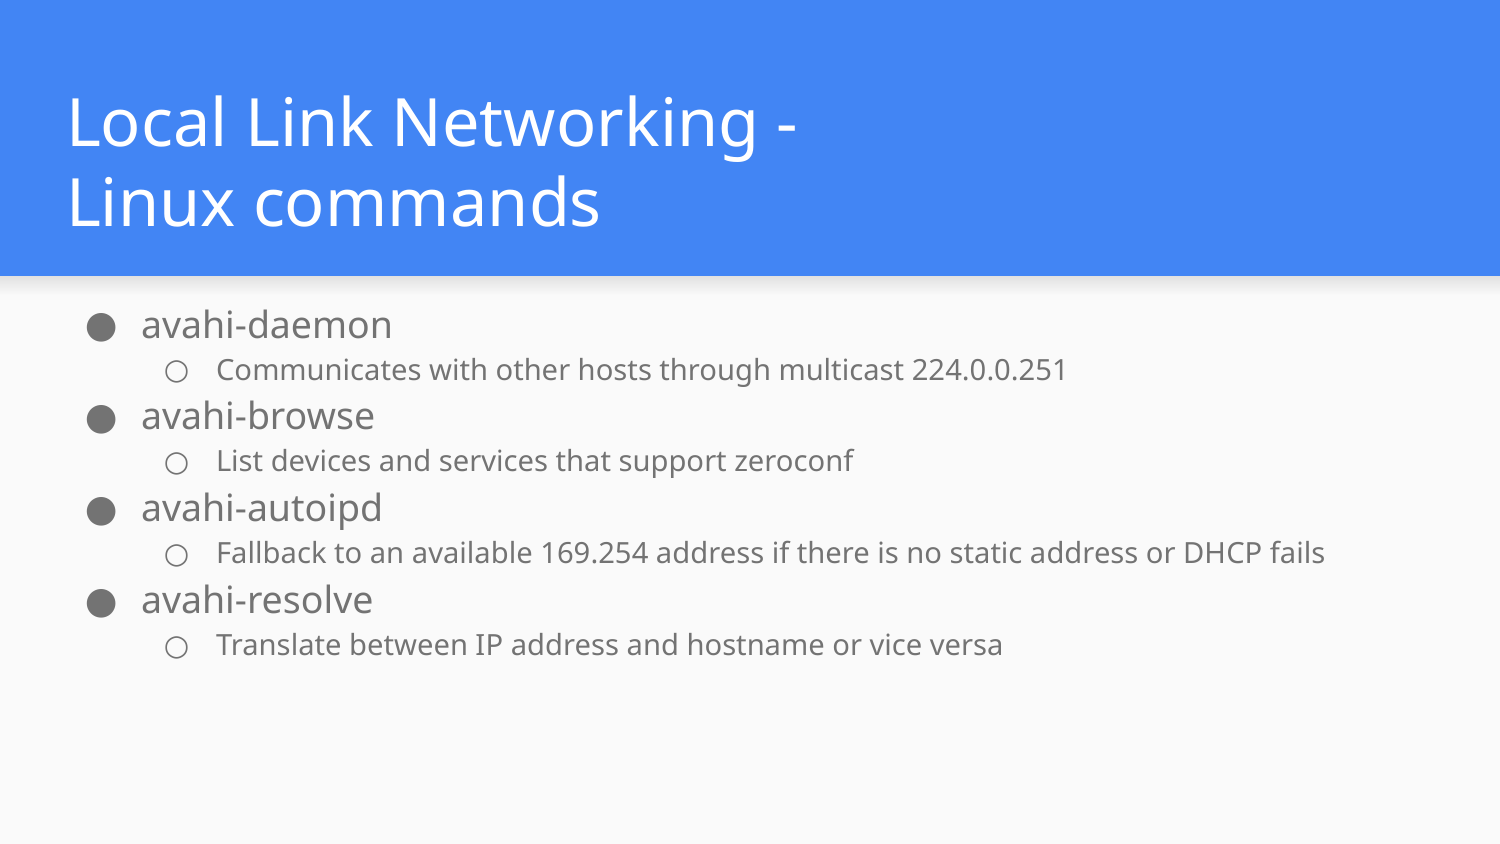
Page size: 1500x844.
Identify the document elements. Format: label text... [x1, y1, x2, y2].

title Local Link Networking - Linux commands [51, 72, 1449, 255]
list avahi-daemon Communicates with other hosts through multicast 224.0.0.251 avahi-browse List devices and services that support zeroconf avahi-autoipd Fallback to an available 169.254 address if there is no static address or DHCP fails avahi-resolve Translate between IP address and hostname or vice versa [51, 278, 1449, 750]
